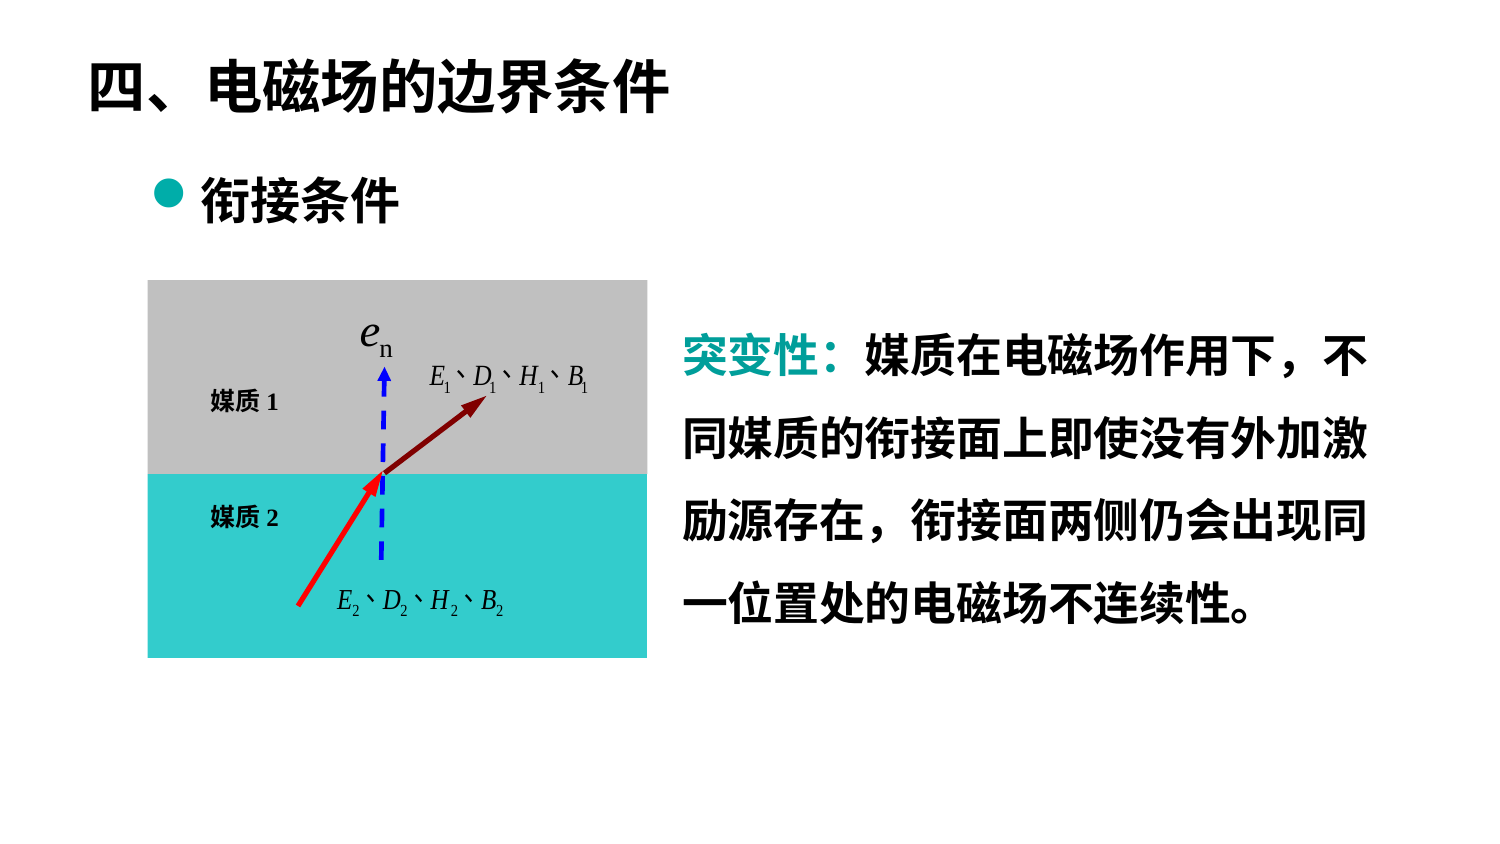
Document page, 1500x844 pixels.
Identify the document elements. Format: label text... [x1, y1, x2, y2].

text_box 突变性：媒质在电磁场作用下，不同媒质的衔接面上即使没有外加激励源存在，衔接面两侧仍会出现同一位置处的电磁场不连续性。 [667, 291, 1412, 637]
text_box 衔接条件 [135, 161, 416, 237]
text_box 四、电磁场的边界条件 [76, 44, 1400, 126]
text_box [147, 279, 648, 659]
